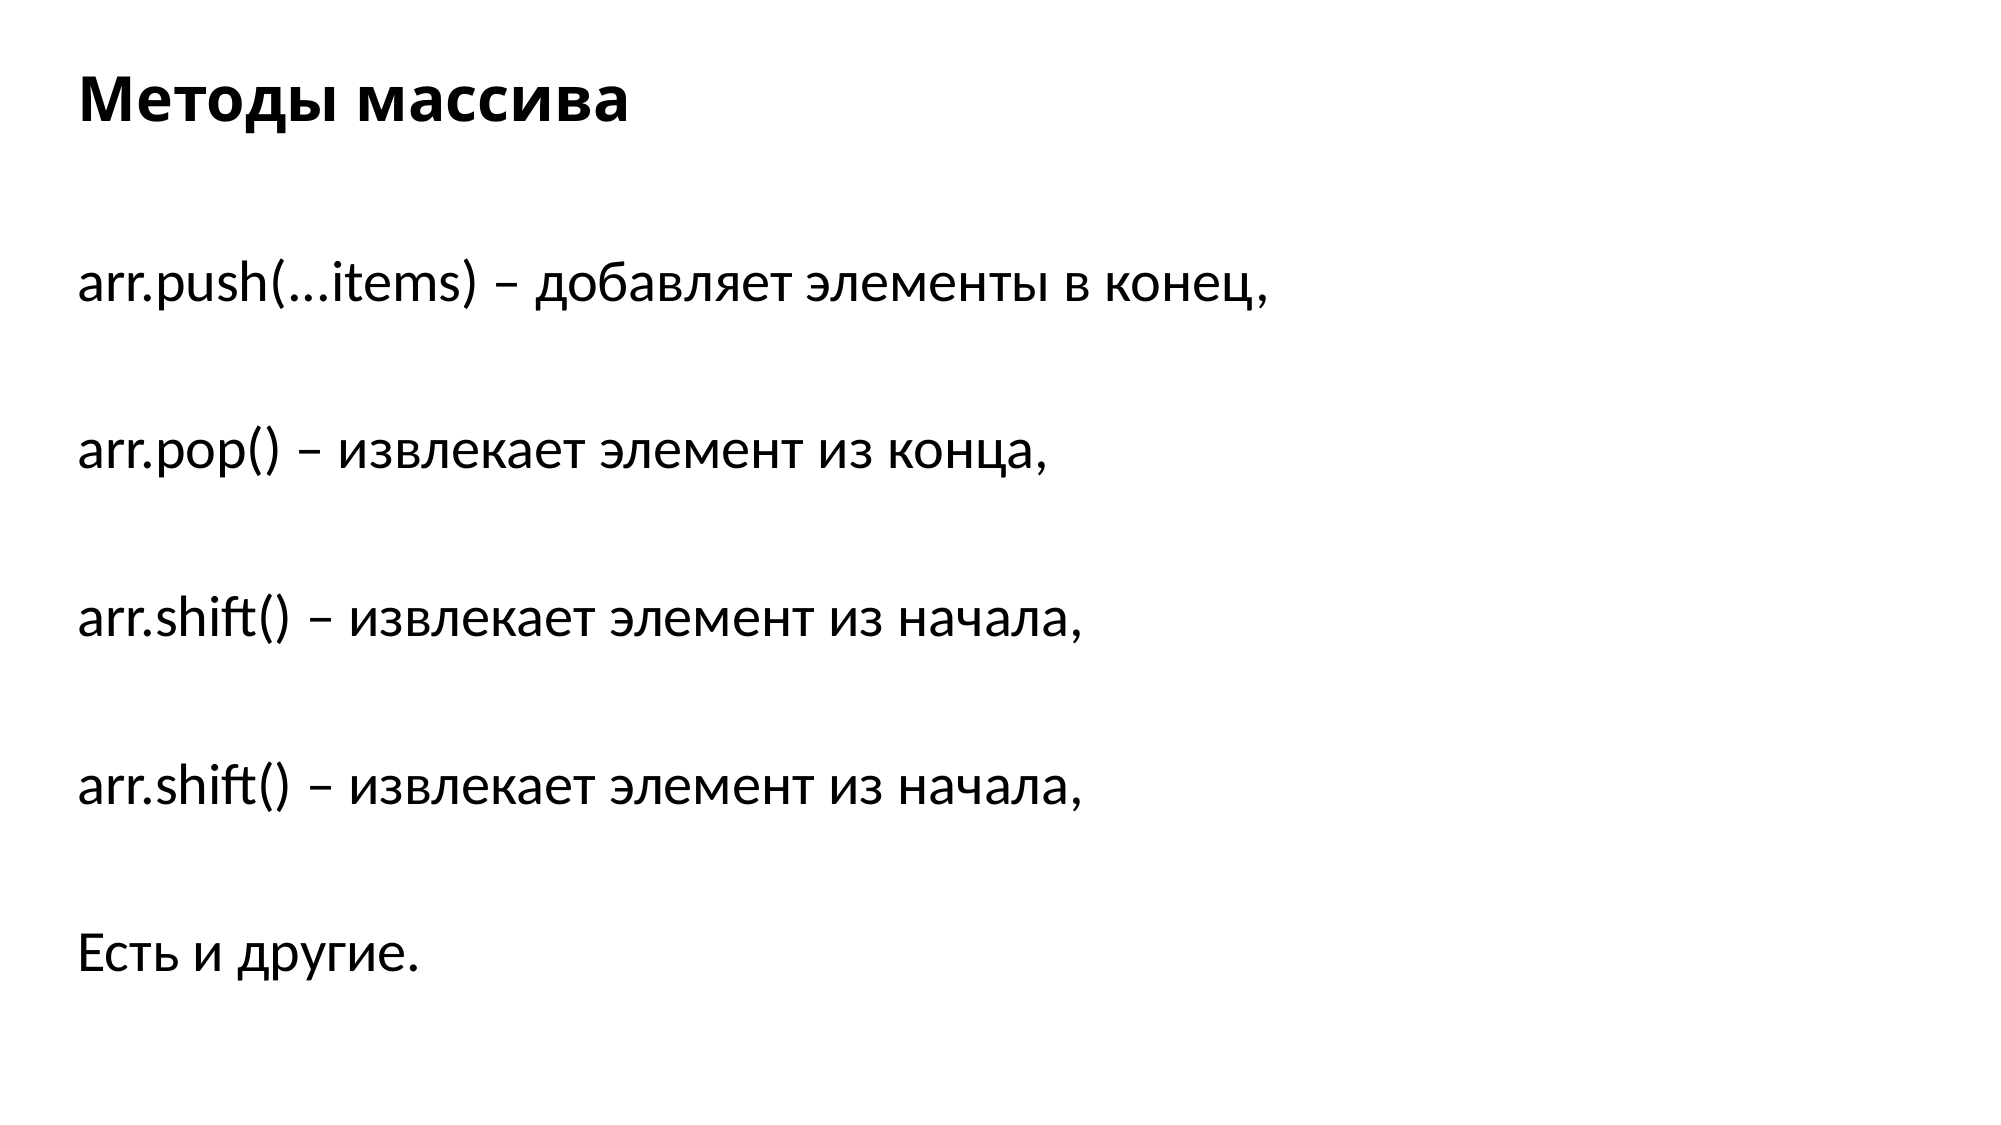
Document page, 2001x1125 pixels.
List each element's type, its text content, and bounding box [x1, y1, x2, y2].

title Методы массива [62, 59, 1943, 143]
list arr.push(...items) – добавляет элементы в конец, arr.pop() – извлекает элемент из конца, arr.shift() – извлекает элемент из начала, arr.shift() – извлекает элемент из начала, Есть и другие. [62, 243, 1943, 1066]
